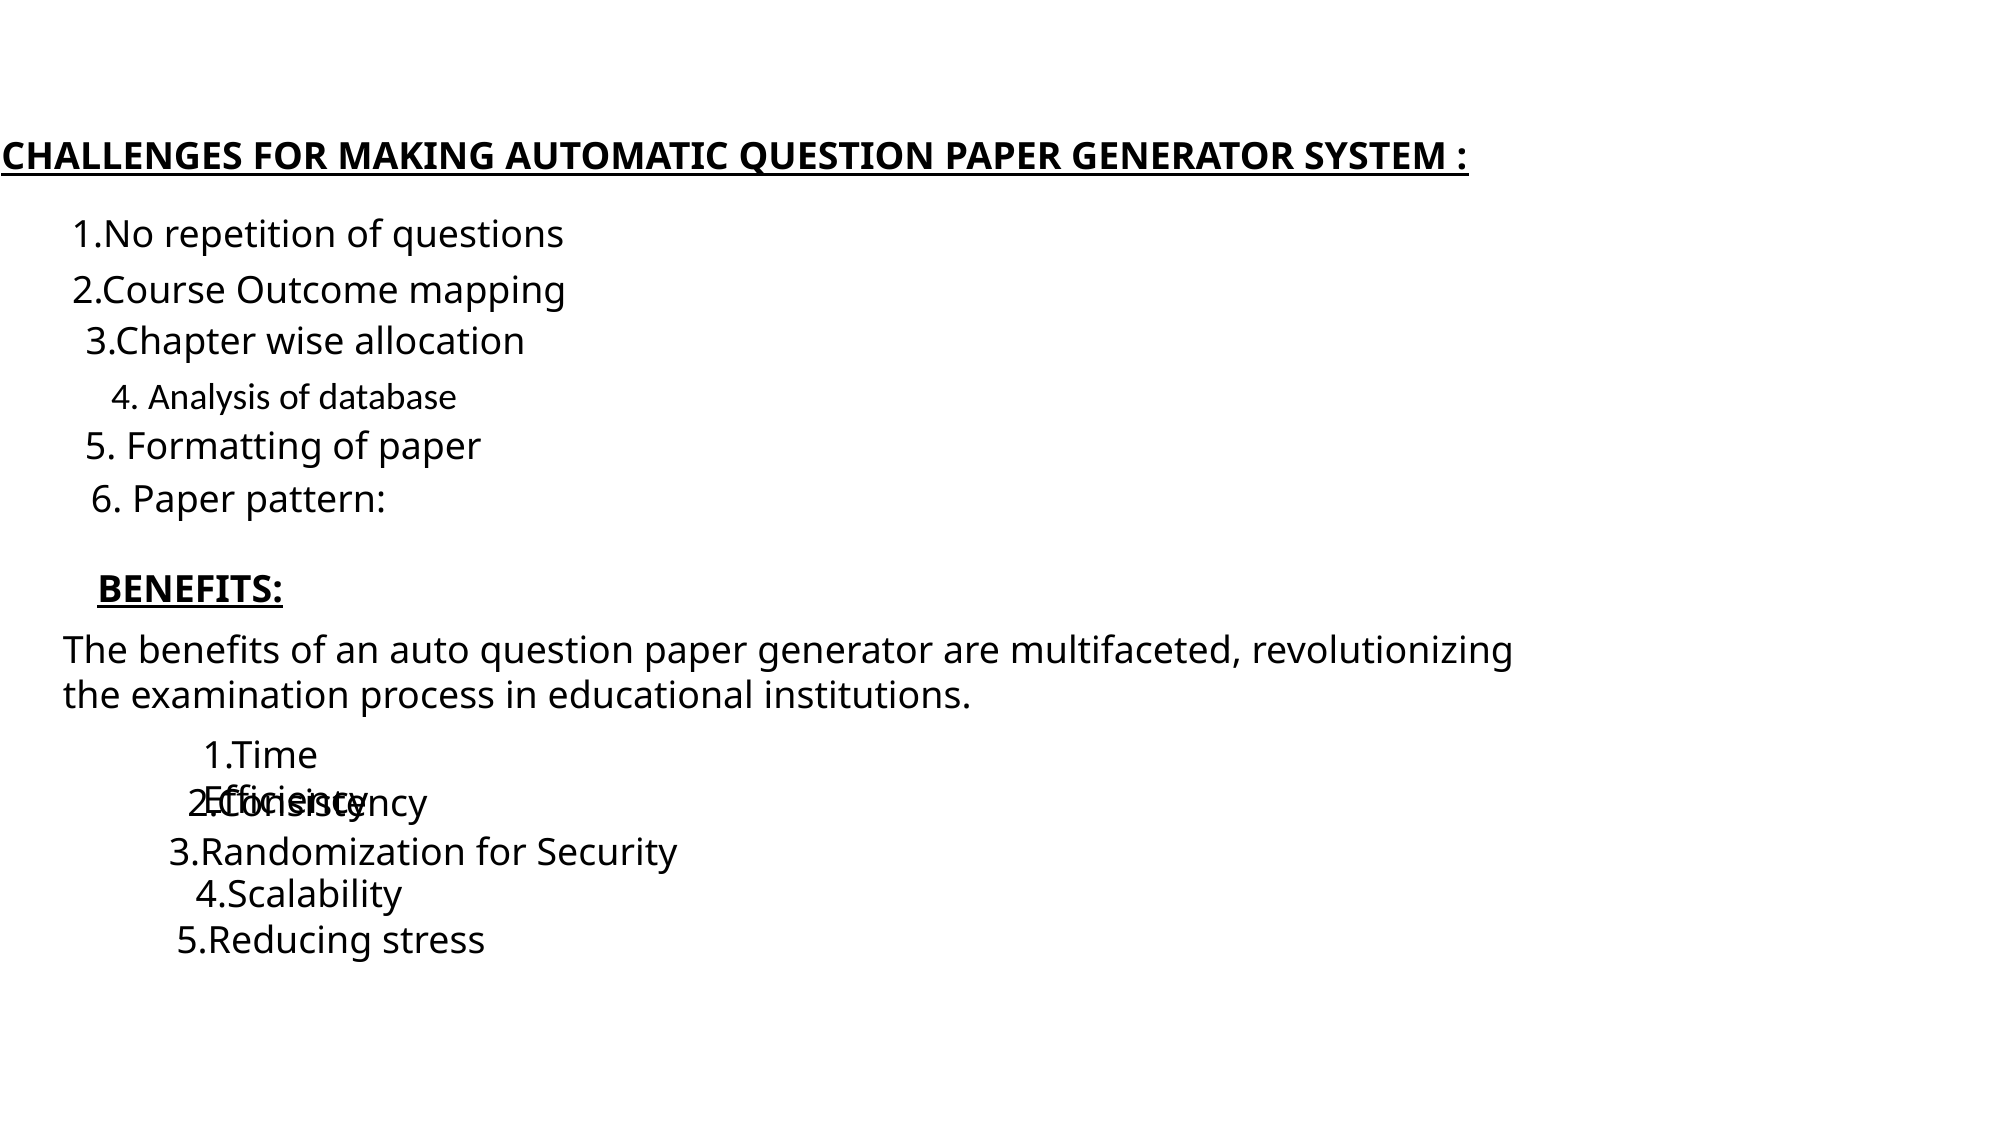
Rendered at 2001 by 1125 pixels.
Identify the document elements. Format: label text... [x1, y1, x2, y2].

text_box 4.Scalability [180, 862, 417, 908]
text_box 1.Time Efficiency [187, 723, 473, 820]
text_box 5. Formatting of paper [70, 414, 497, 520]
text_box 3.Randomization for Security [154, 820, 693, 971]
text_box BENEFITS: [82, 557, 308, 618]
text_box 4. Analysis of database [96, 361, 482, 414]
text_box 3.Chapter wise allocation [70, 309, 541, 370]
text_box 2.Course Outcome mapping [57, 255, 582, 319]
text_box CHALLENGES FOR MAKING AUTOMATIC QUESTION PAPER GENERATOR SYSTEM : [0, 124, 1484, 185]
text_box 1.No repetition of questions [56, 202, 580, 308]
text_box 6. Paper pattern: [76, 467, 401, 573]
text_box 5.Reducing stress [161, 908, 511, 969]
text_box 2.Consistency [172, 771, 443, 820]
text_box The benefits of an auto question paper generator are multifaceted, revolutionizing the examination process in educational institutions. [48, 618, 1541, 723]
